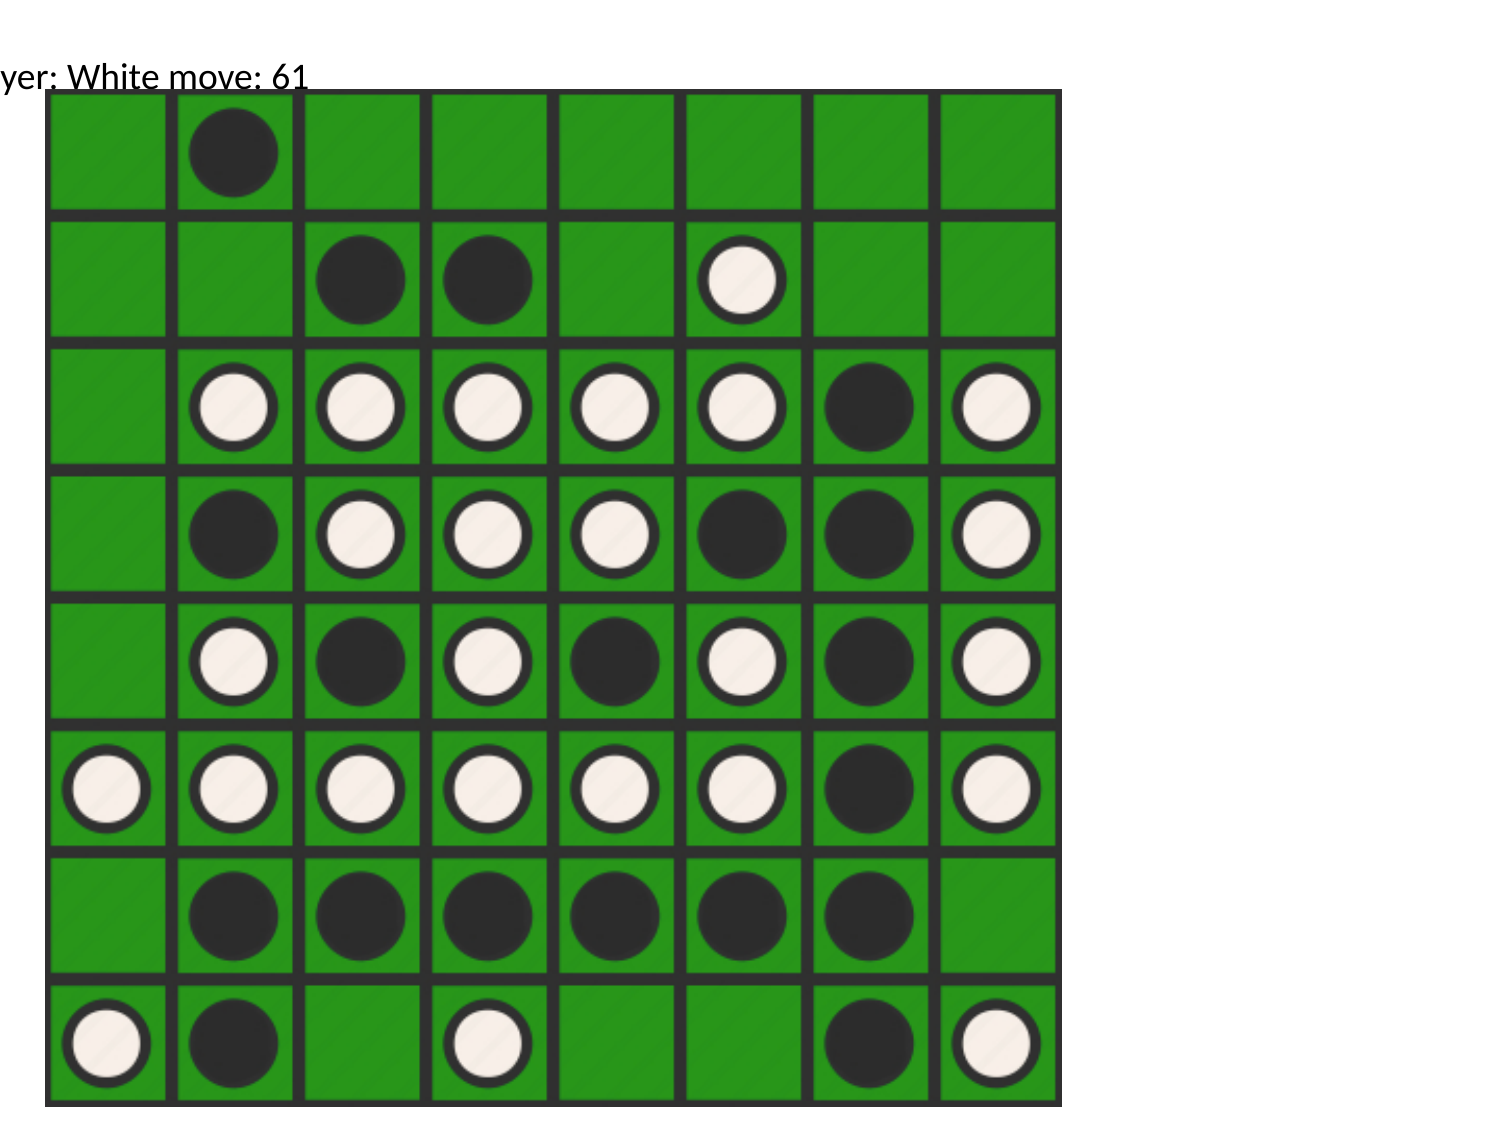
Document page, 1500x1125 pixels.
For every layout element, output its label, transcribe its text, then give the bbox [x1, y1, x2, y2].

picture [44, 89, 1062, 1107]
text_box turn: 40 player: White move: 61 [0, 44, 325, 105]
